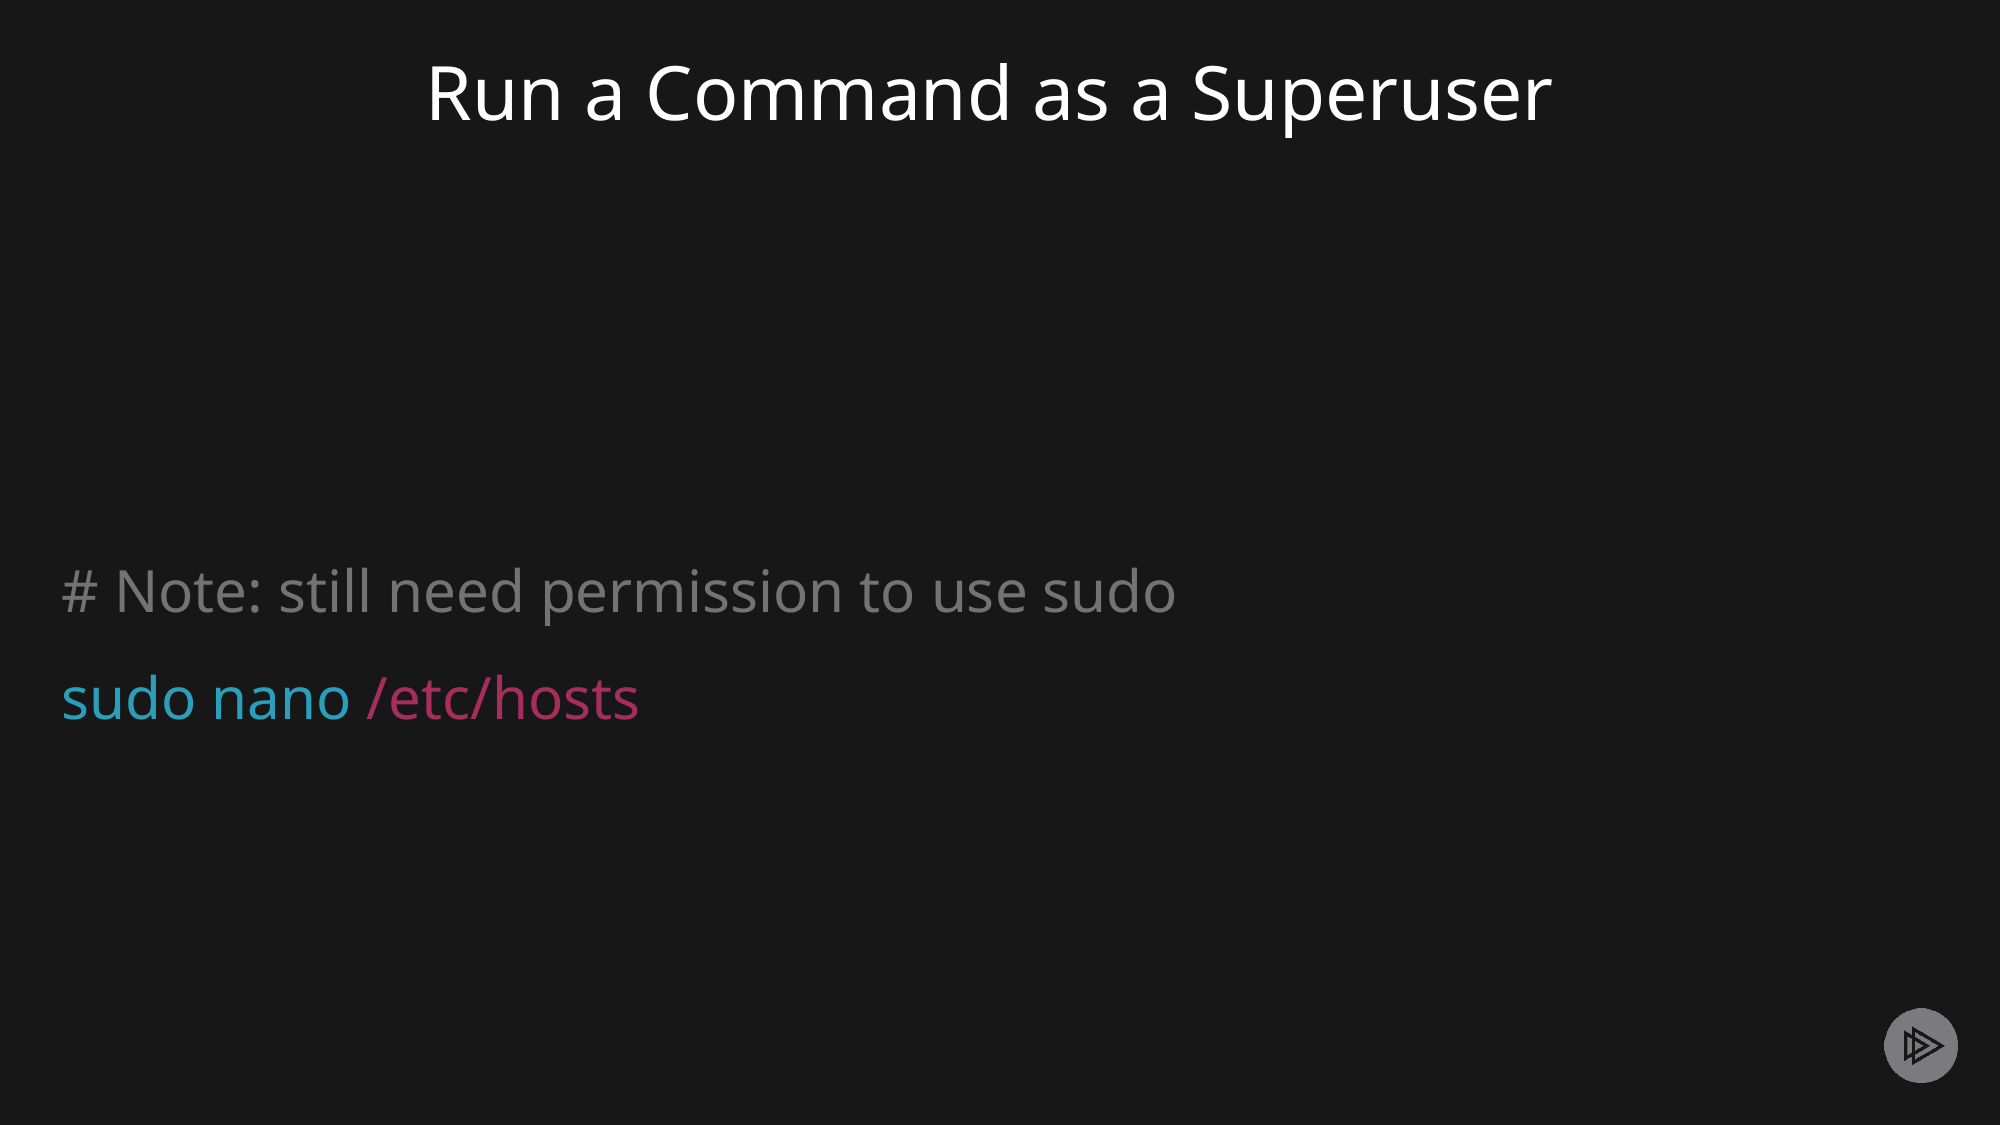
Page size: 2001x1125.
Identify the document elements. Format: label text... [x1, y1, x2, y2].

list # Note: still need permission to use sudo sudo nano /etc/hosts [61, 239, 1934, 1046]
picture [1884, 1008, 1958, 1083]
title Run a Command as a Superuser [61, 61, 1934, 134]
